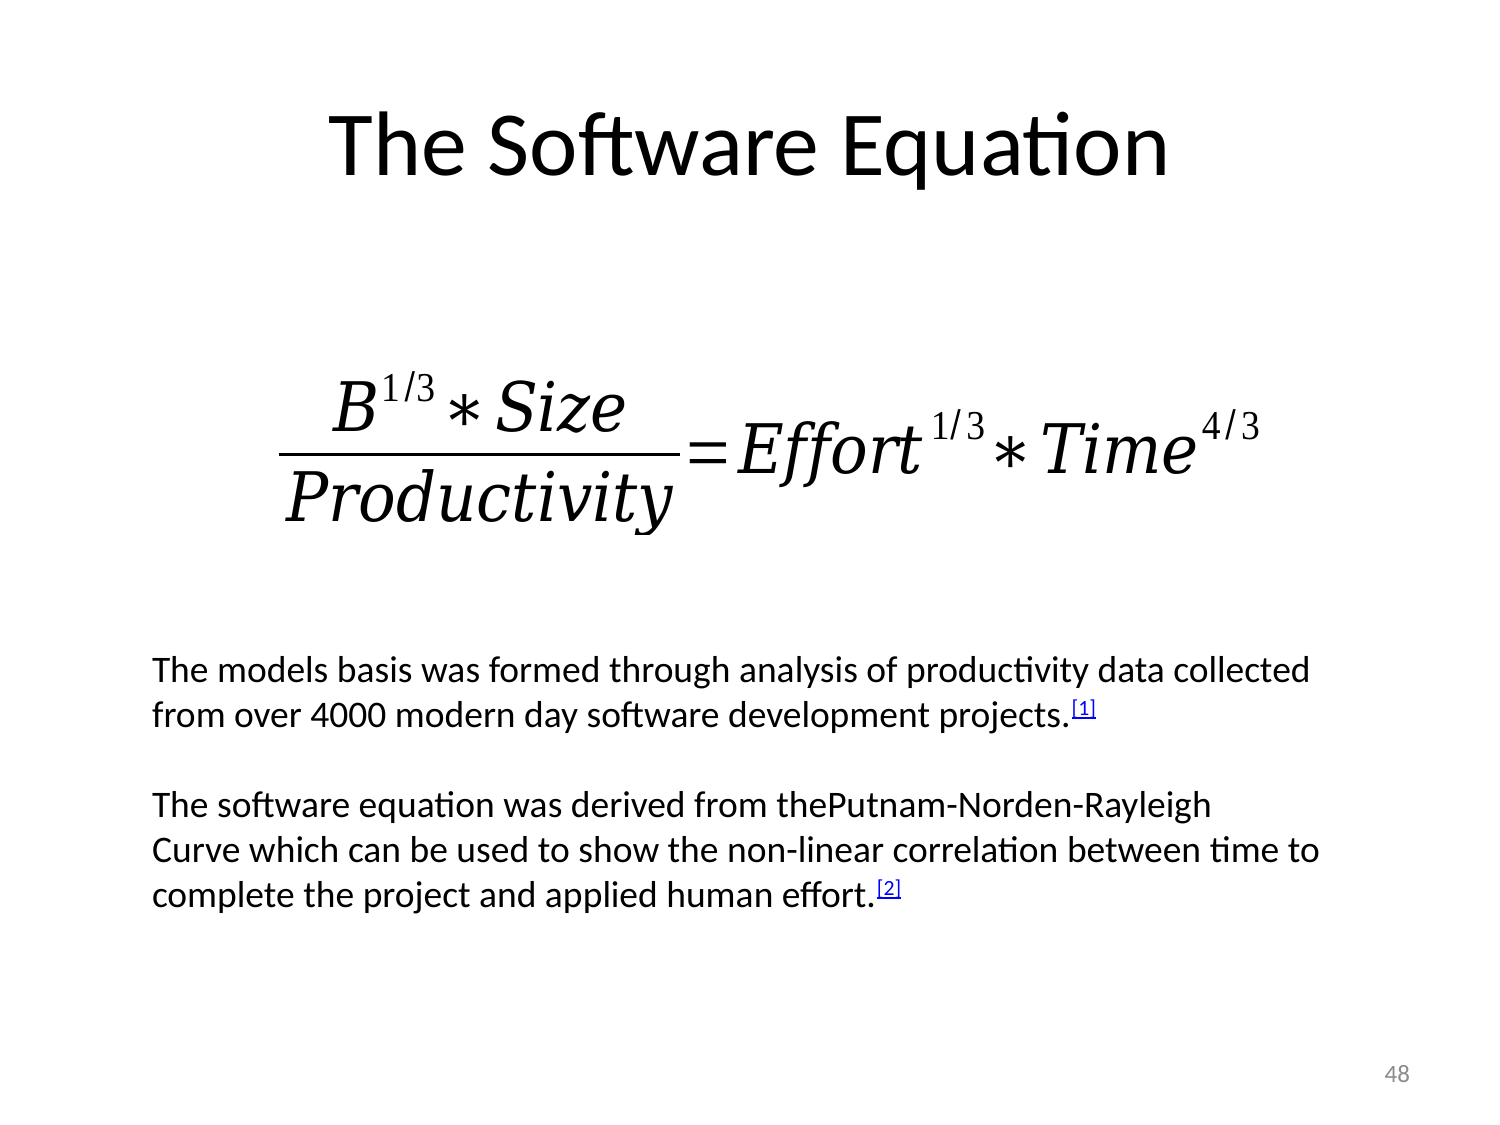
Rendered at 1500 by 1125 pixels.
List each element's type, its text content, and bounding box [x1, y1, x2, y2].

slide_number 48 [1074, 1042, 1425, 1103]
text_box The models basis was formed through analysis of productivity data collected from over 4000 modern day software development projects.[1] The software equation was derived from thePutnam-Norden-Rayleigh Curve which can be used to show the non-linear correlation between time to complete the project and applied human effort.[2] [137, 637, 1350, 922]
title The Software Equation [75, 45, 1425, 233]
